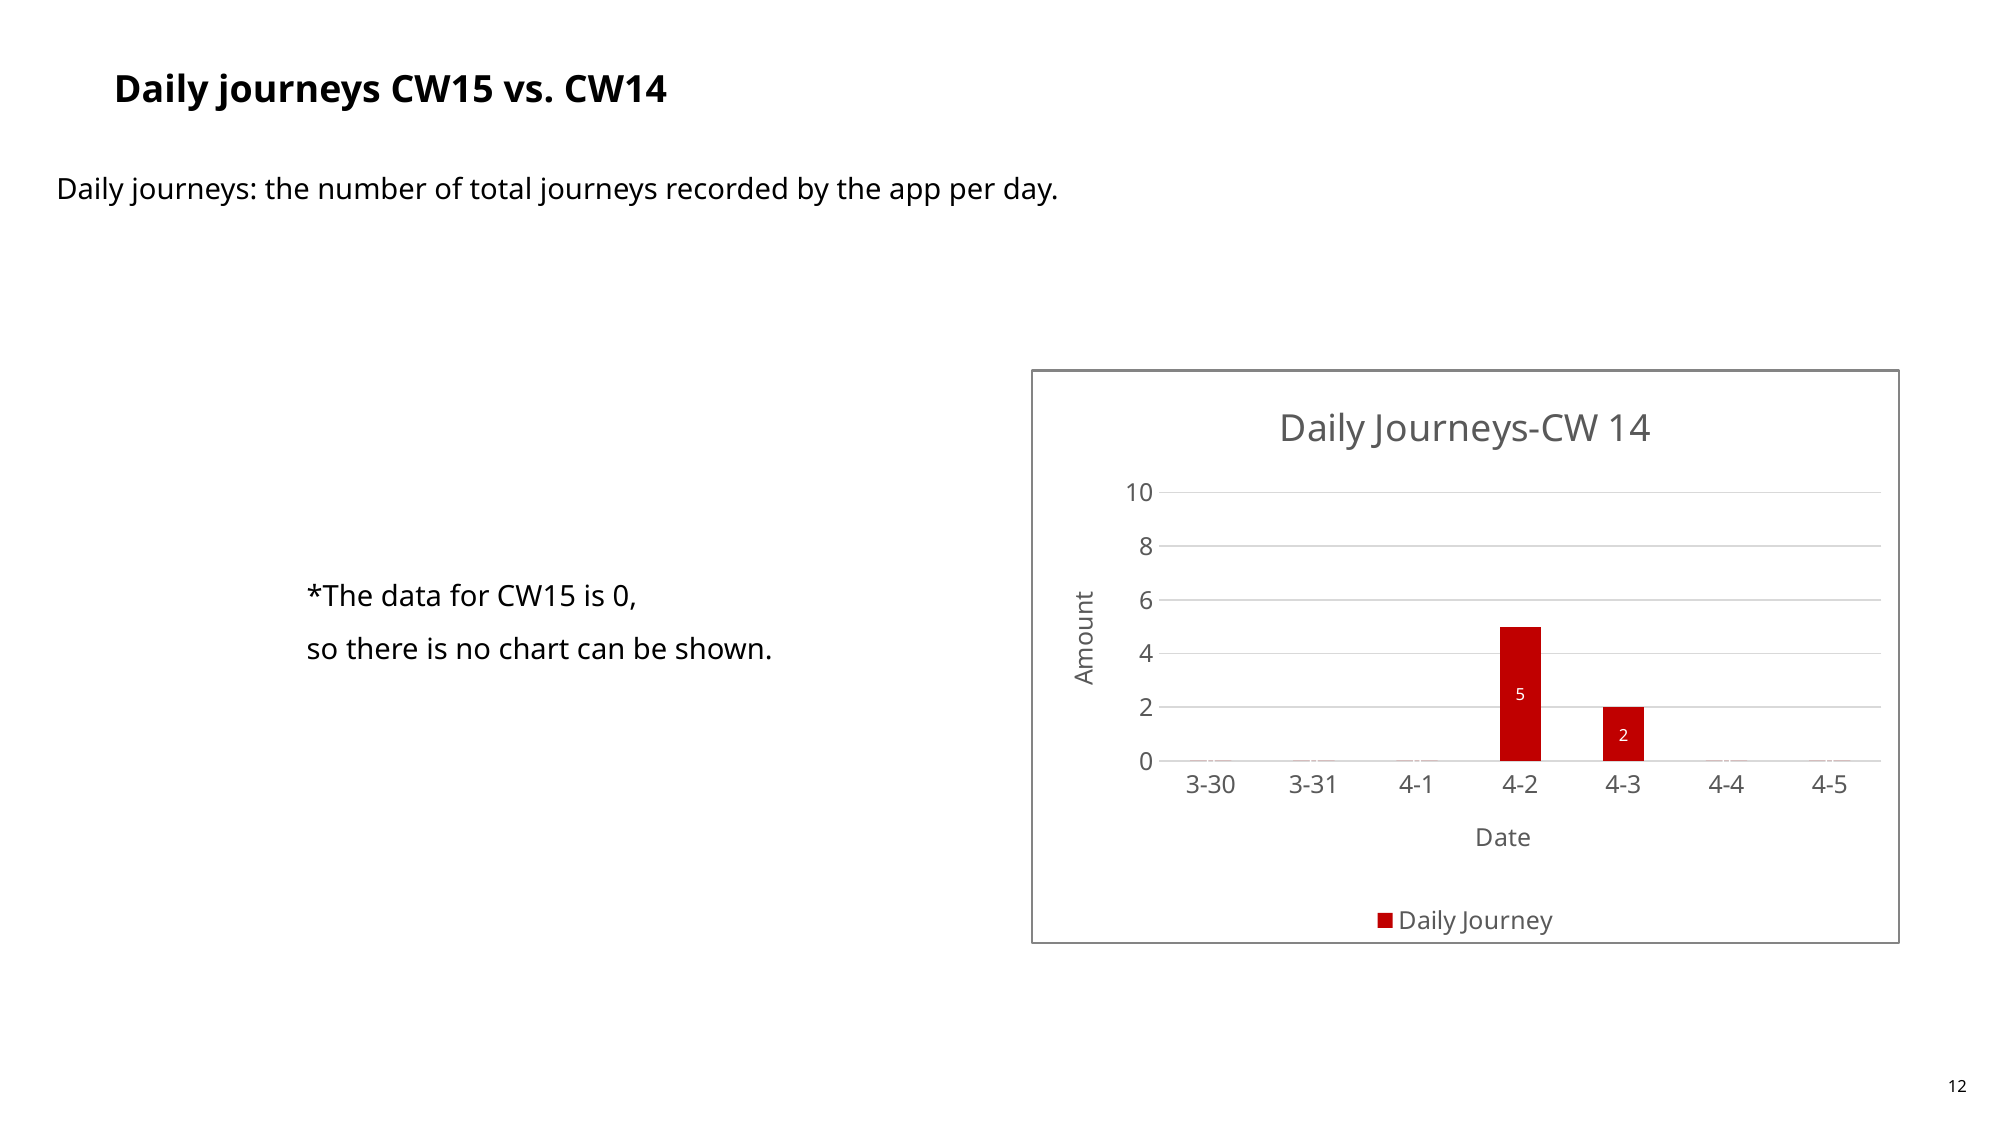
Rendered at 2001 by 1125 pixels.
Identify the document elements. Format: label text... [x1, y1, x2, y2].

title Daily journeys CW15 vs. CW14 [114, 60, 1975, 161]
text_box Daily journeys: the number of total journeys recorded by the app per day. [56, 166, 1060, 205]
chart [1030, 369, 1900, 945]
text_box *The data for CW15 is 0, so there is no chart can be shown. [306, 560, 774, 666]
